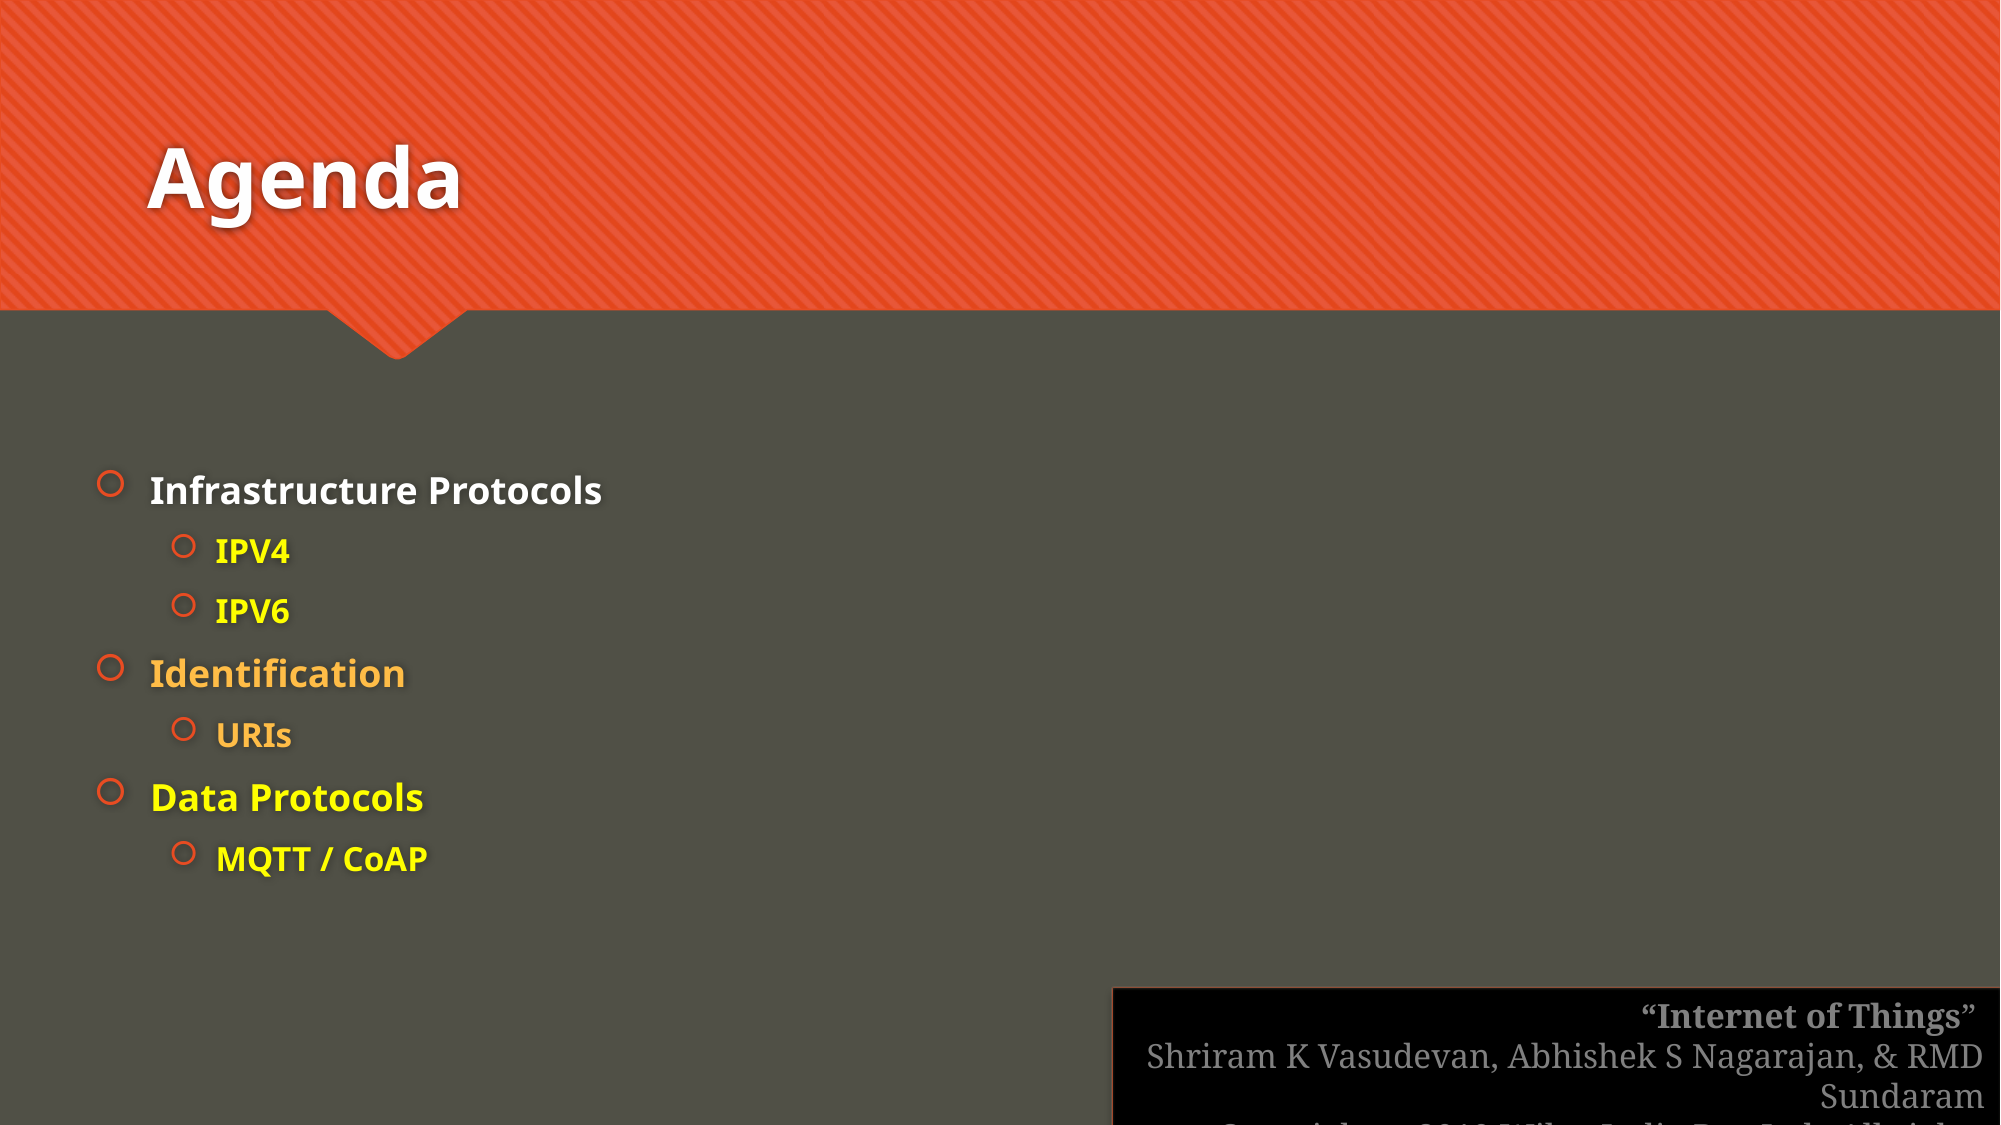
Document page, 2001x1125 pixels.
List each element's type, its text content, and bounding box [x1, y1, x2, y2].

title Agenda [132, 73, 1868, 233]
list Infrastructure Protocols IPV4 IPV6 Identification URIs Data Protocols MQTT / CoAP [78, 450, 1811, 1125]
text_box “Internet of Things” Shriram K Vasudevan, Abhishek S Nagarajan, & RMD Sundaram Copyright  2019 Wiley India Pvt. Ltd. All rights reserved. [1112, 988, 1998, 1125]
